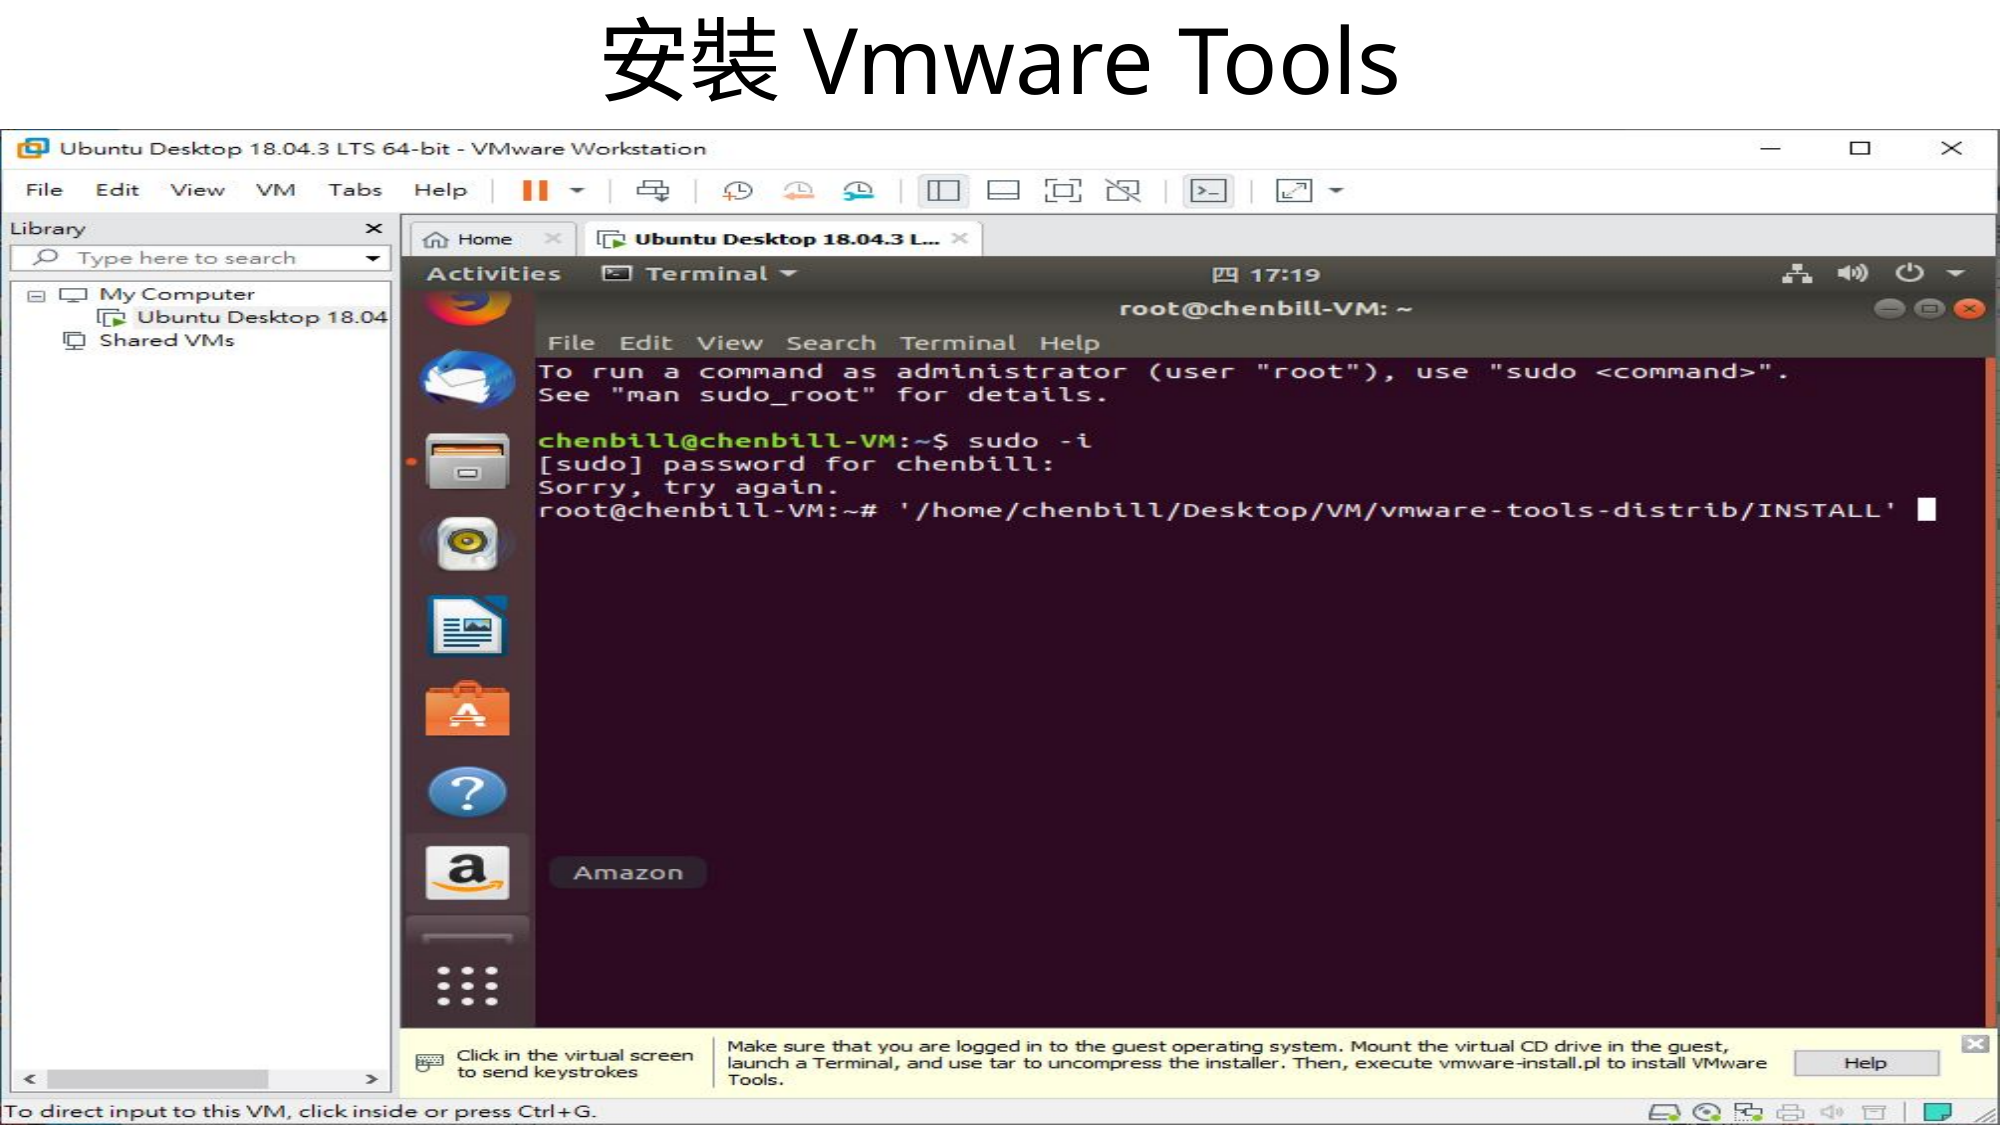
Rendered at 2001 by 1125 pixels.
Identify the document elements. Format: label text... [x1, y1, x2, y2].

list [0, 129, 2000, 1125]
title 安裝Vmware Tools [0, 0, 2000, 129]
